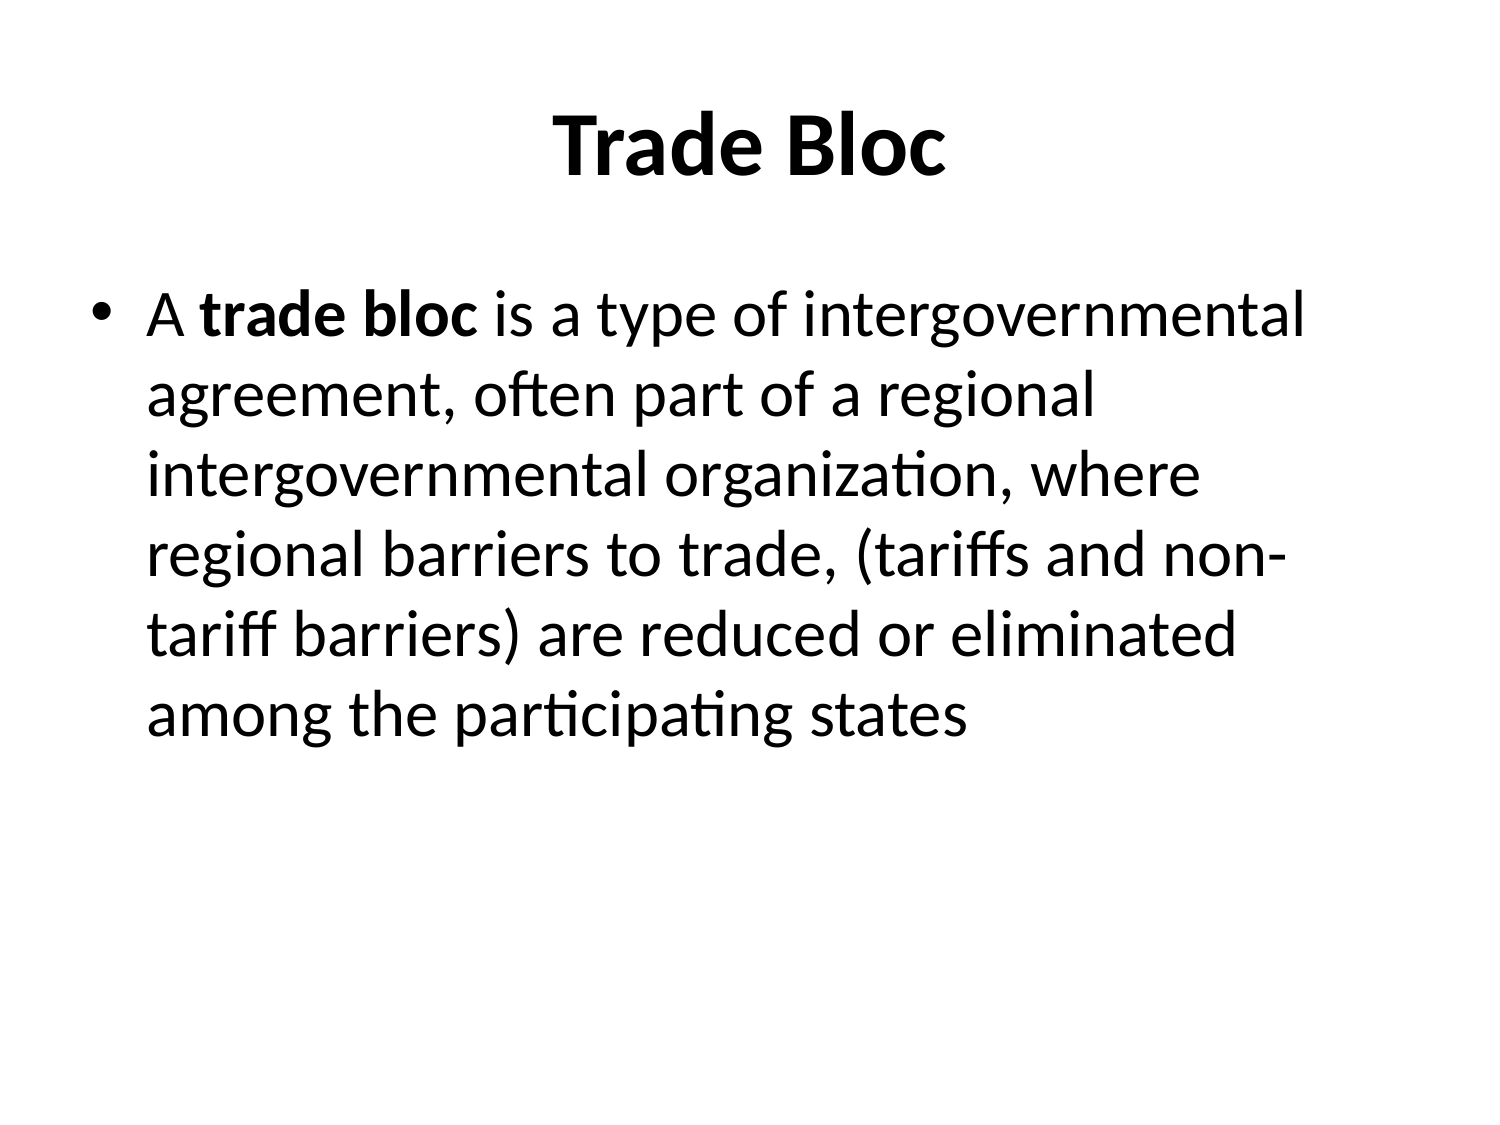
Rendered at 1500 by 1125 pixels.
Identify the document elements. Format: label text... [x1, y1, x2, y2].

title Trade Bloc [75, 45, 1425, 233]
list A trade bloc is a type of intergovernmental agreement, often part of a regional intergovernmental organization, where regional barriers to trade, (tariffs and non-tariff barriers) are reduced or eliminated among the participating states [75, 262, 1425, 1005]
